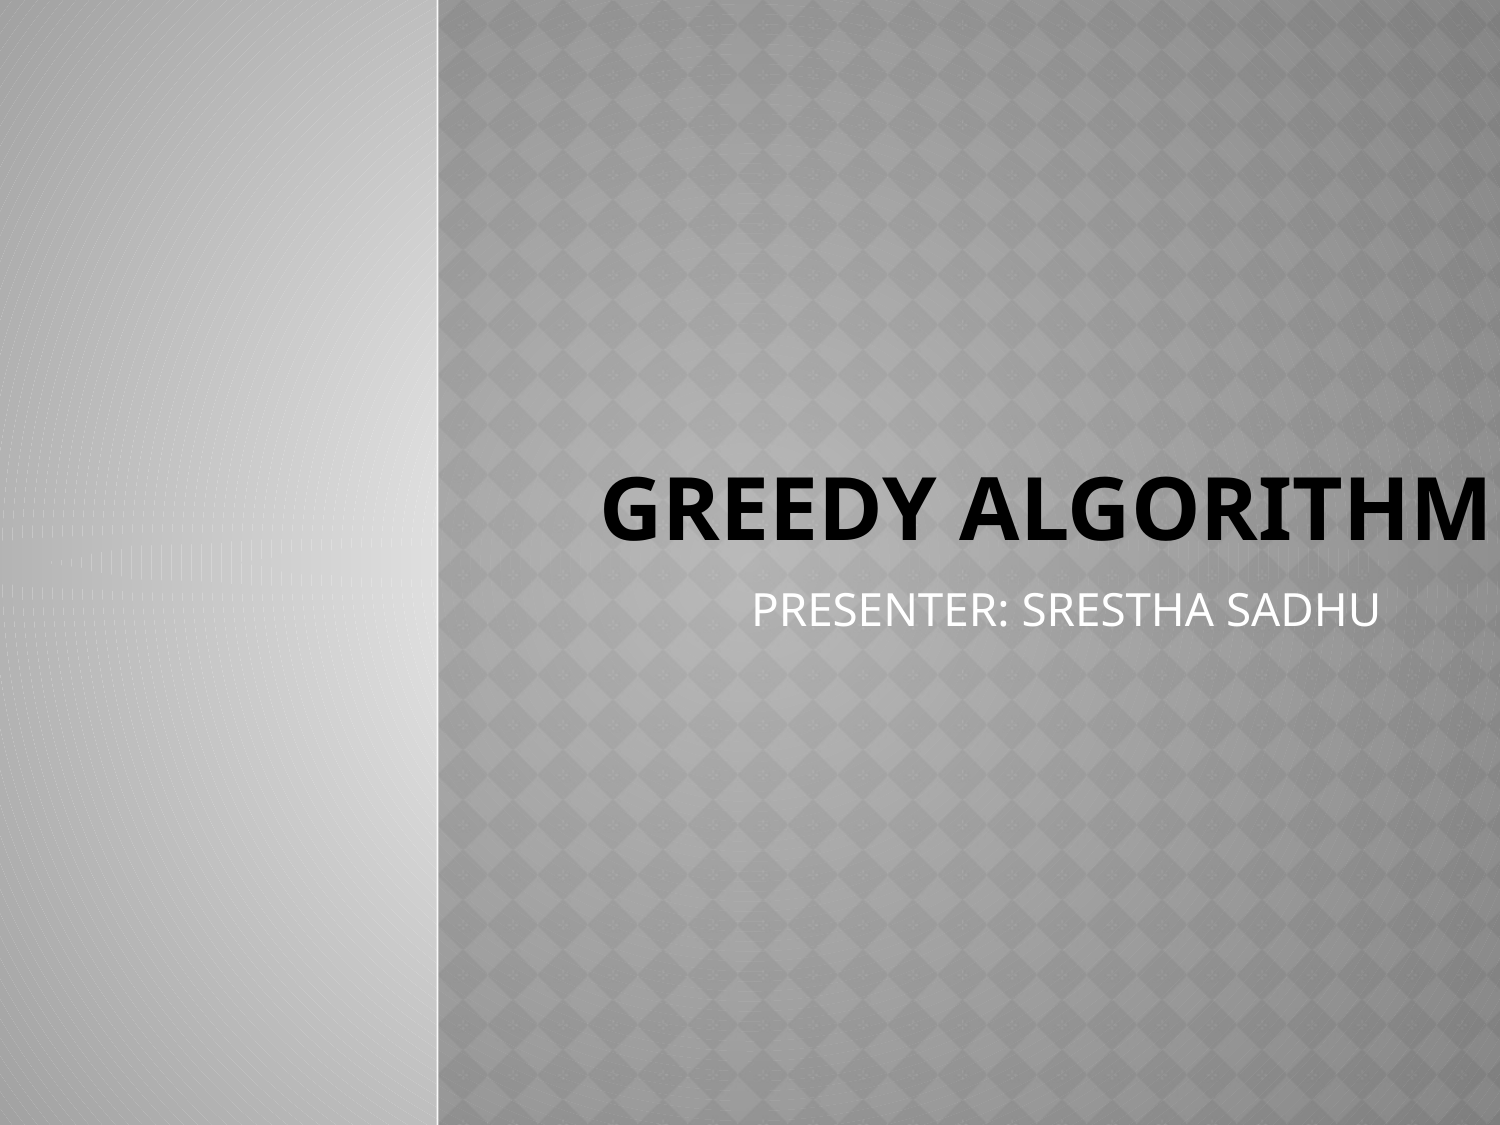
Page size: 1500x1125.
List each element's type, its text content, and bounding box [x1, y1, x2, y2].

subtitle PRESENTER: SRESTHA SADHU [550, 580, 1390, 762]
title GREEDY ALGORITHM [362, 87, 1500, 558]
